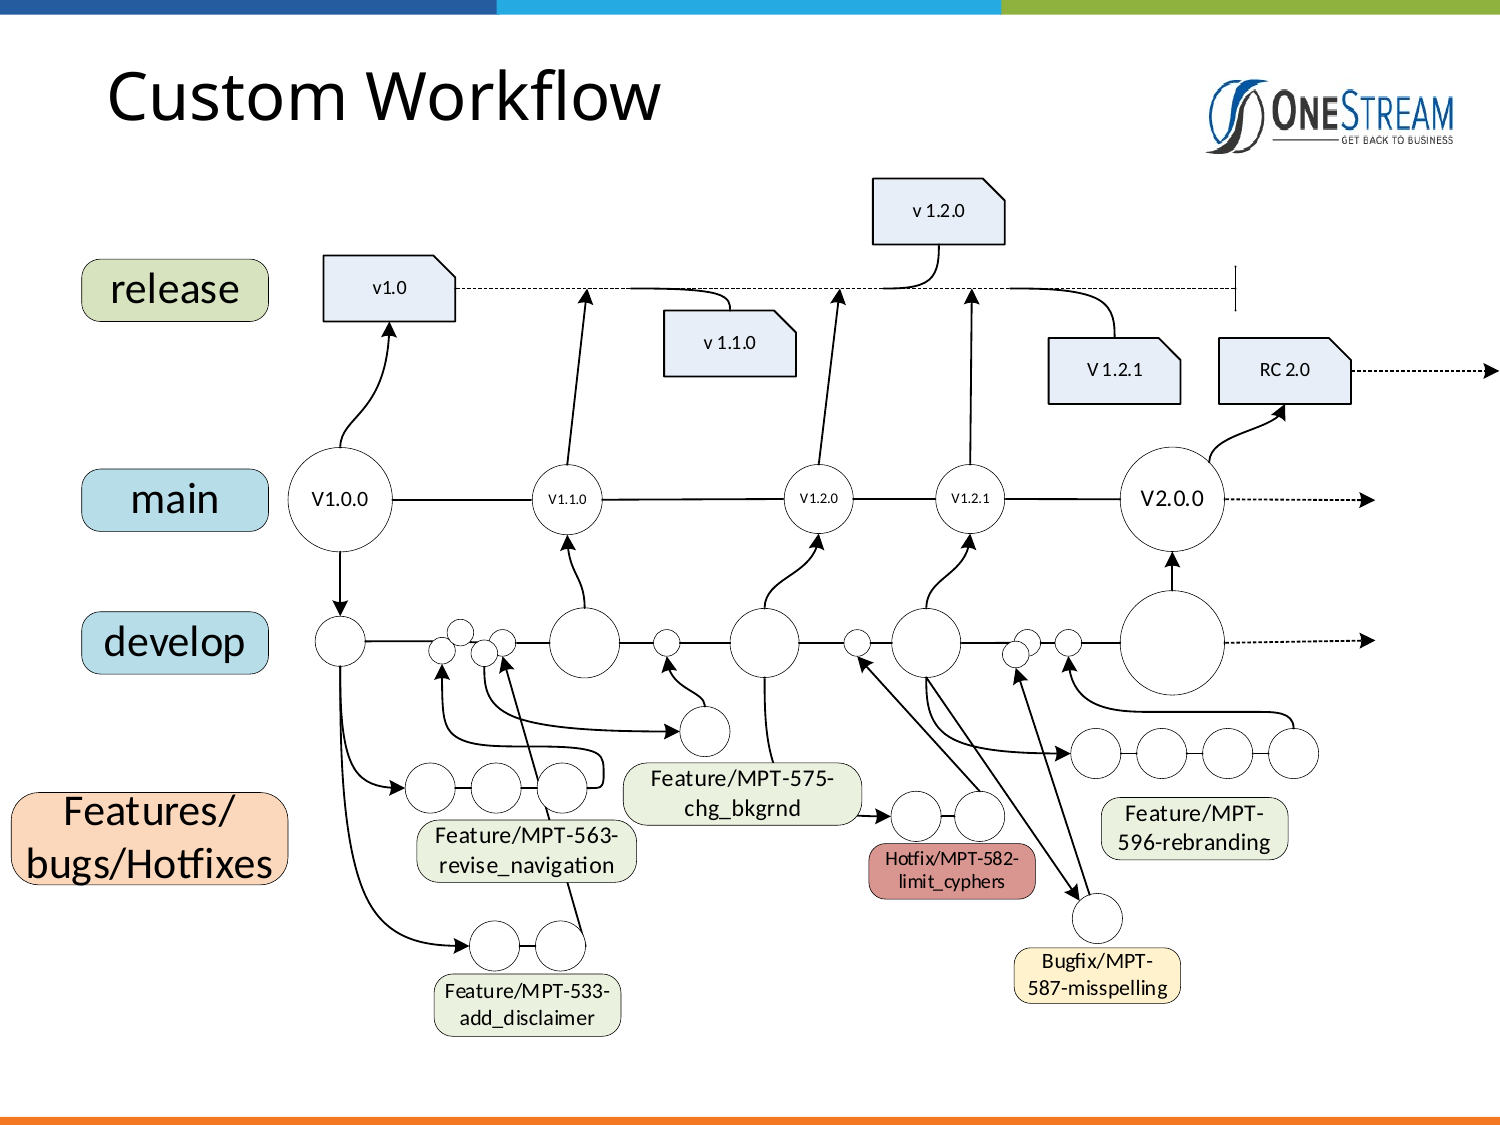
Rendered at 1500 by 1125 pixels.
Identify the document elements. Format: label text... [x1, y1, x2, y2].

text_box Custom Workflow [91, 45, 750, 141]
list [0, 173, 1500, 1043]
picture [1192, 78, 1456, 156]
